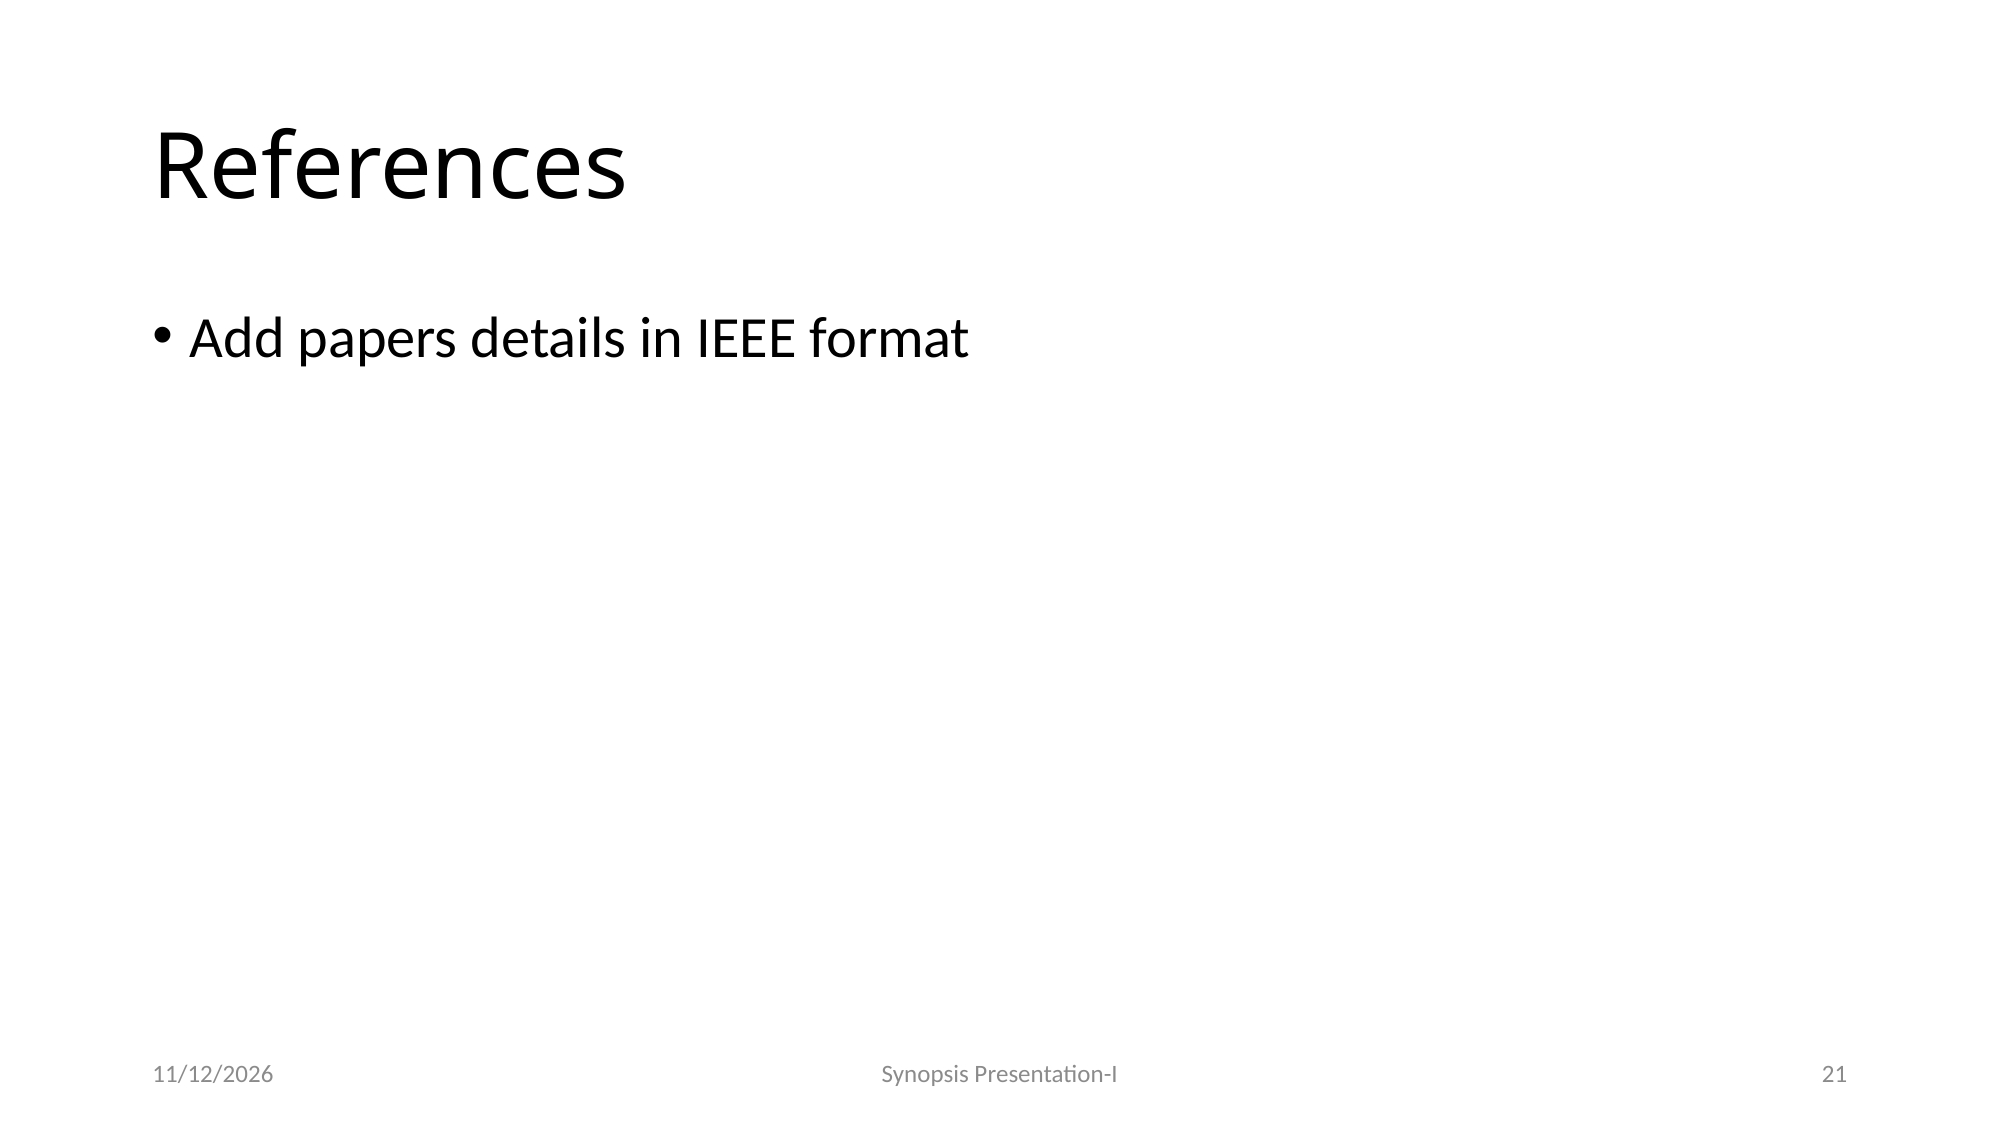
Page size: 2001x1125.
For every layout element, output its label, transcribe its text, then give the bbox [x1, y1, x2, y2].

list Add papers details in IEEE format [137, 299, 1863, 1014]
slide_number 21 [1412, 1042, 1863, 1103]
title References [137, 59, 1863, 278]
footer Synopsis Presentation-I [662, 1042, 1338, 1103]
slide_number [137, 1042, 588, 1103]
